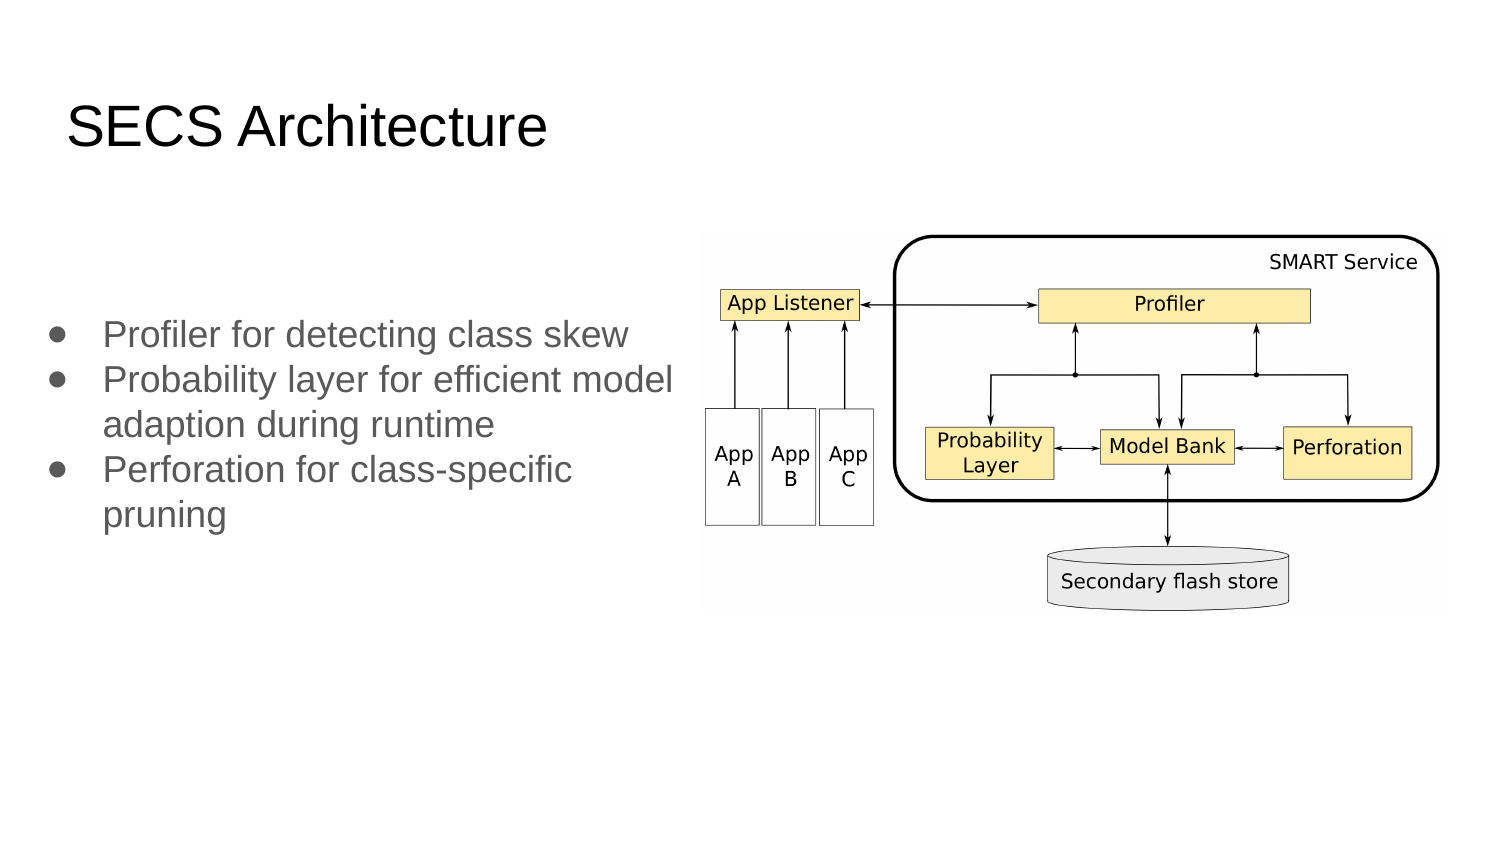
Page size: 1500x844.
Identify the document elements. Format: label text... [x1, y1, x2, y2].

picture [699, 231, 1450, 613]
title SECS Architecture [51, 72, 1449, 167]
text_box Profiler for detecting class skew Probability layer for efficient model adaption during runtime Perforation for class-specific pruning [12, 294, 694, 549]
